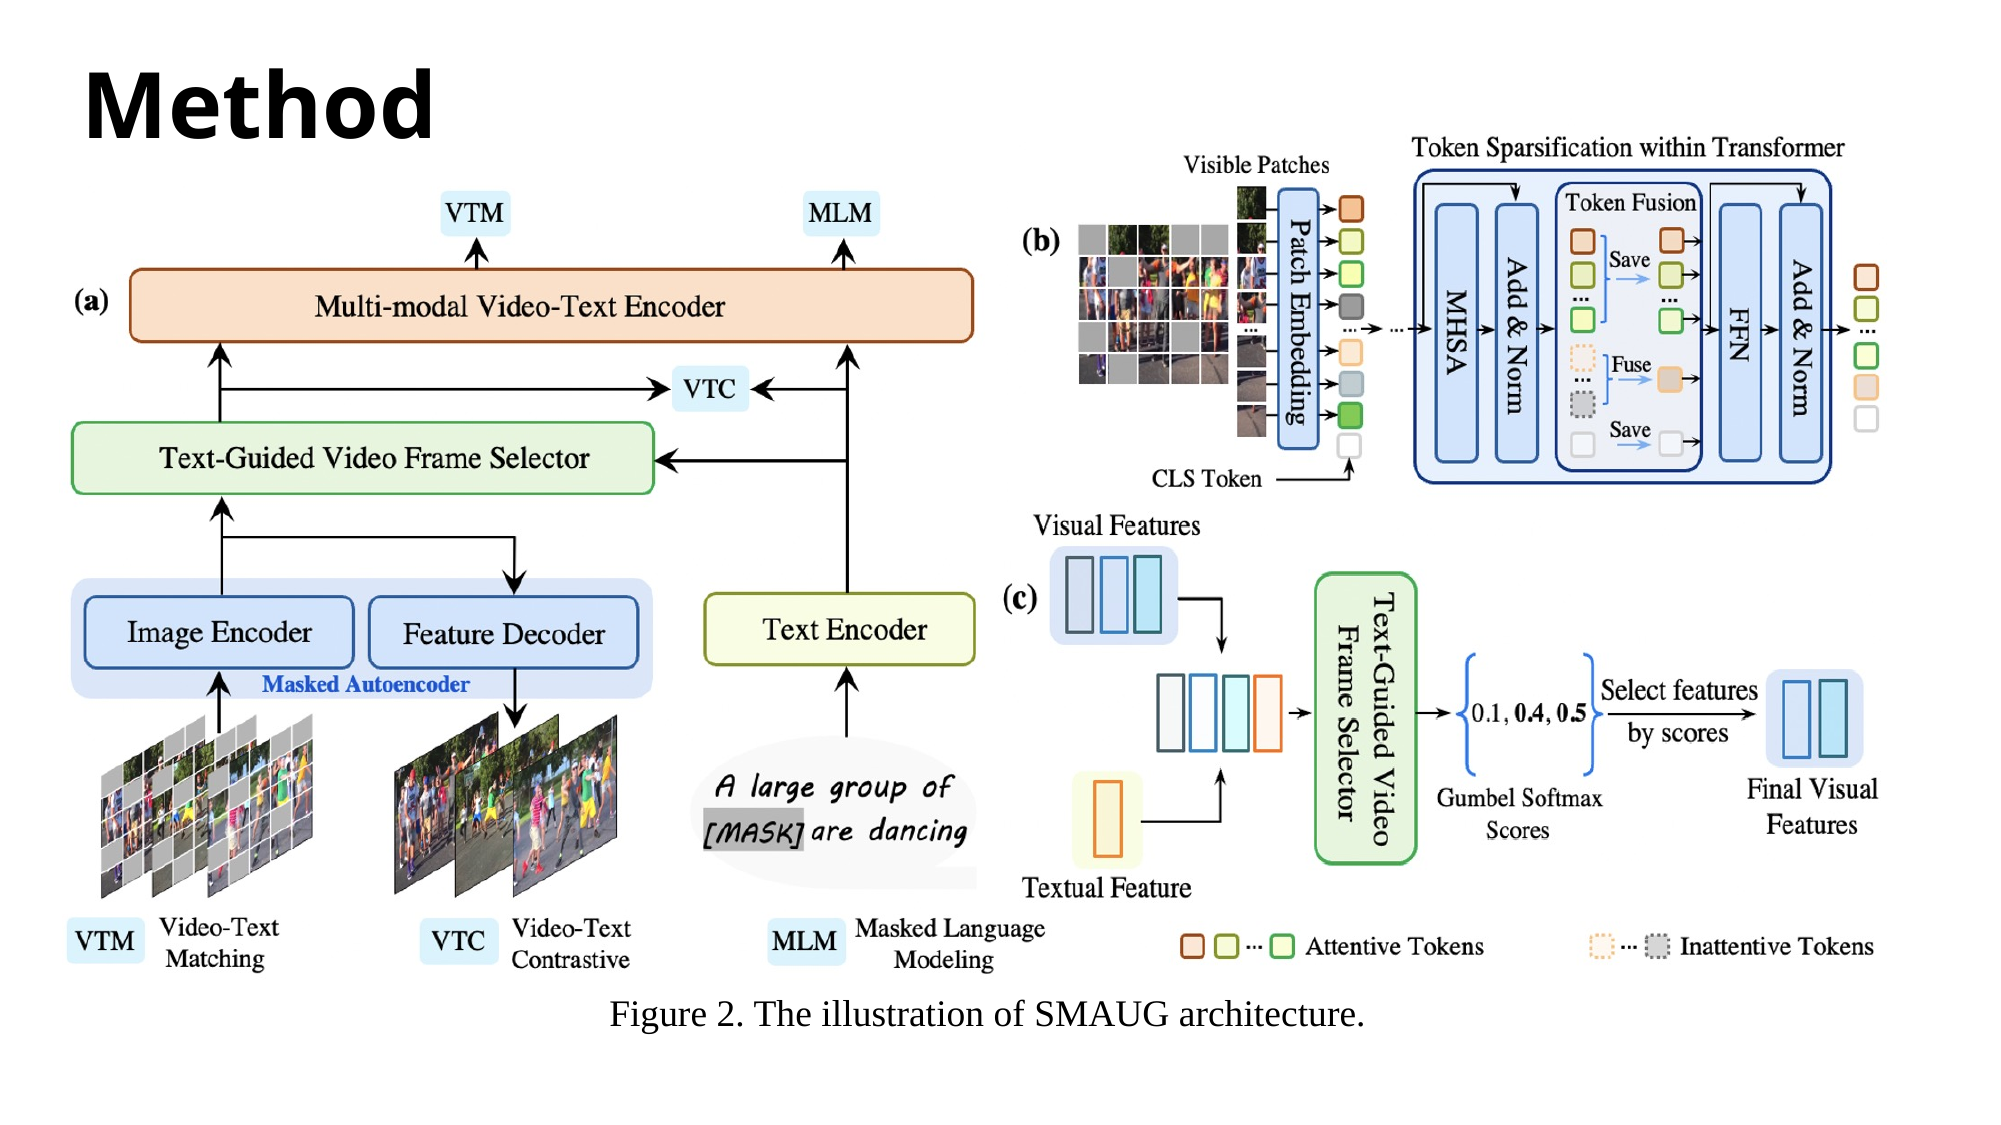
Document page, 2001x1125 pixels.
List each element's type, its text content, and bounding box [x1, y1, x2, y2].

title Method [66, 0, 1792, 218]
picture [47, 118, 1904, 985]
text_box Figure 2. The illustration of SMAUG architecture. [594, 981, 2000, 1042]
